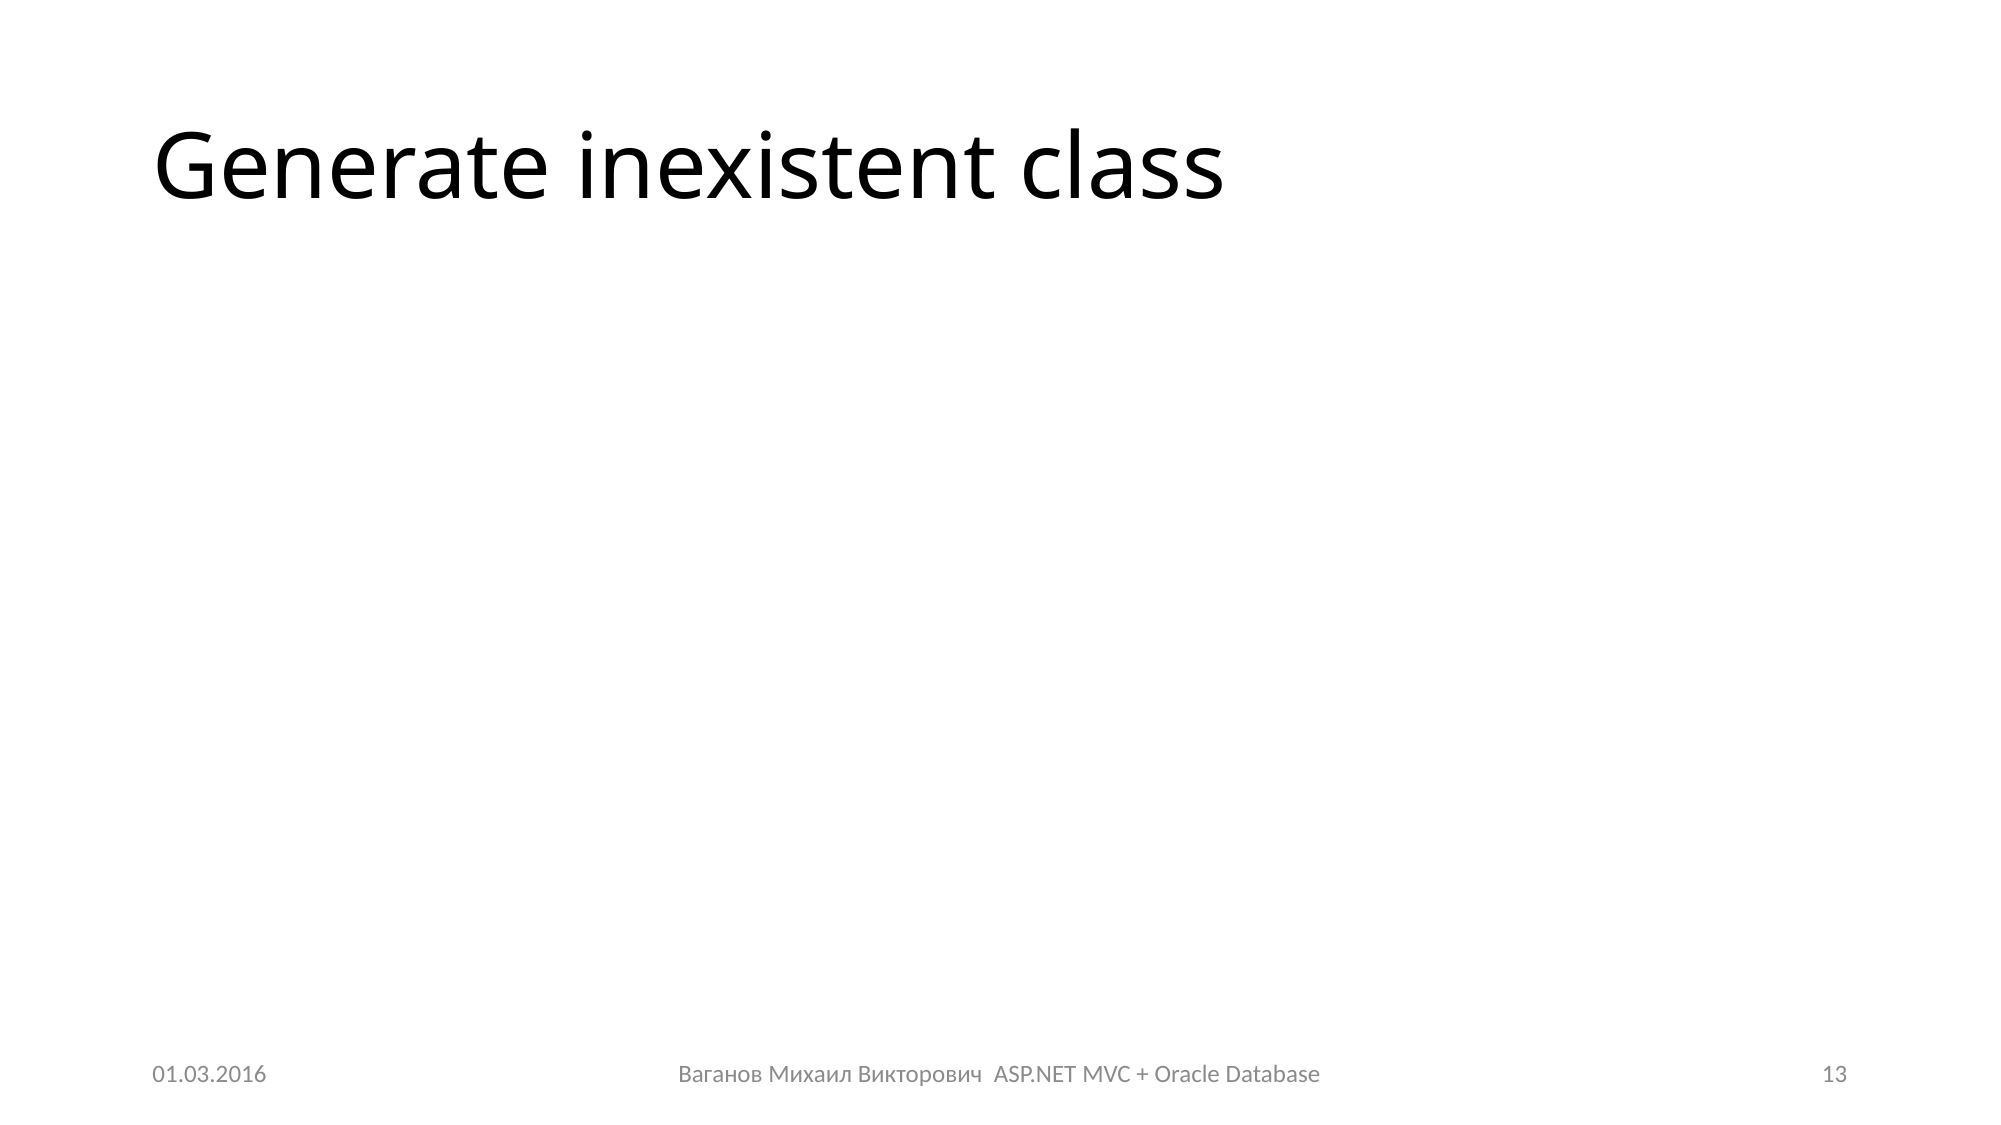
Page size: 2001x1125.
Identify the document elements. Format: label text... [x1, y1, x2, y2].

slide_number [137, 1042, 588, 1103]
title Generate inexistent class [137, 59, 1863, 278]
footer Ваганов Михаил Викторович ASP.NET MVC + Oracle Database [662, 1042, 1338, 1103]
slide_number 13 [1412, 1042, 1863, 1103]
